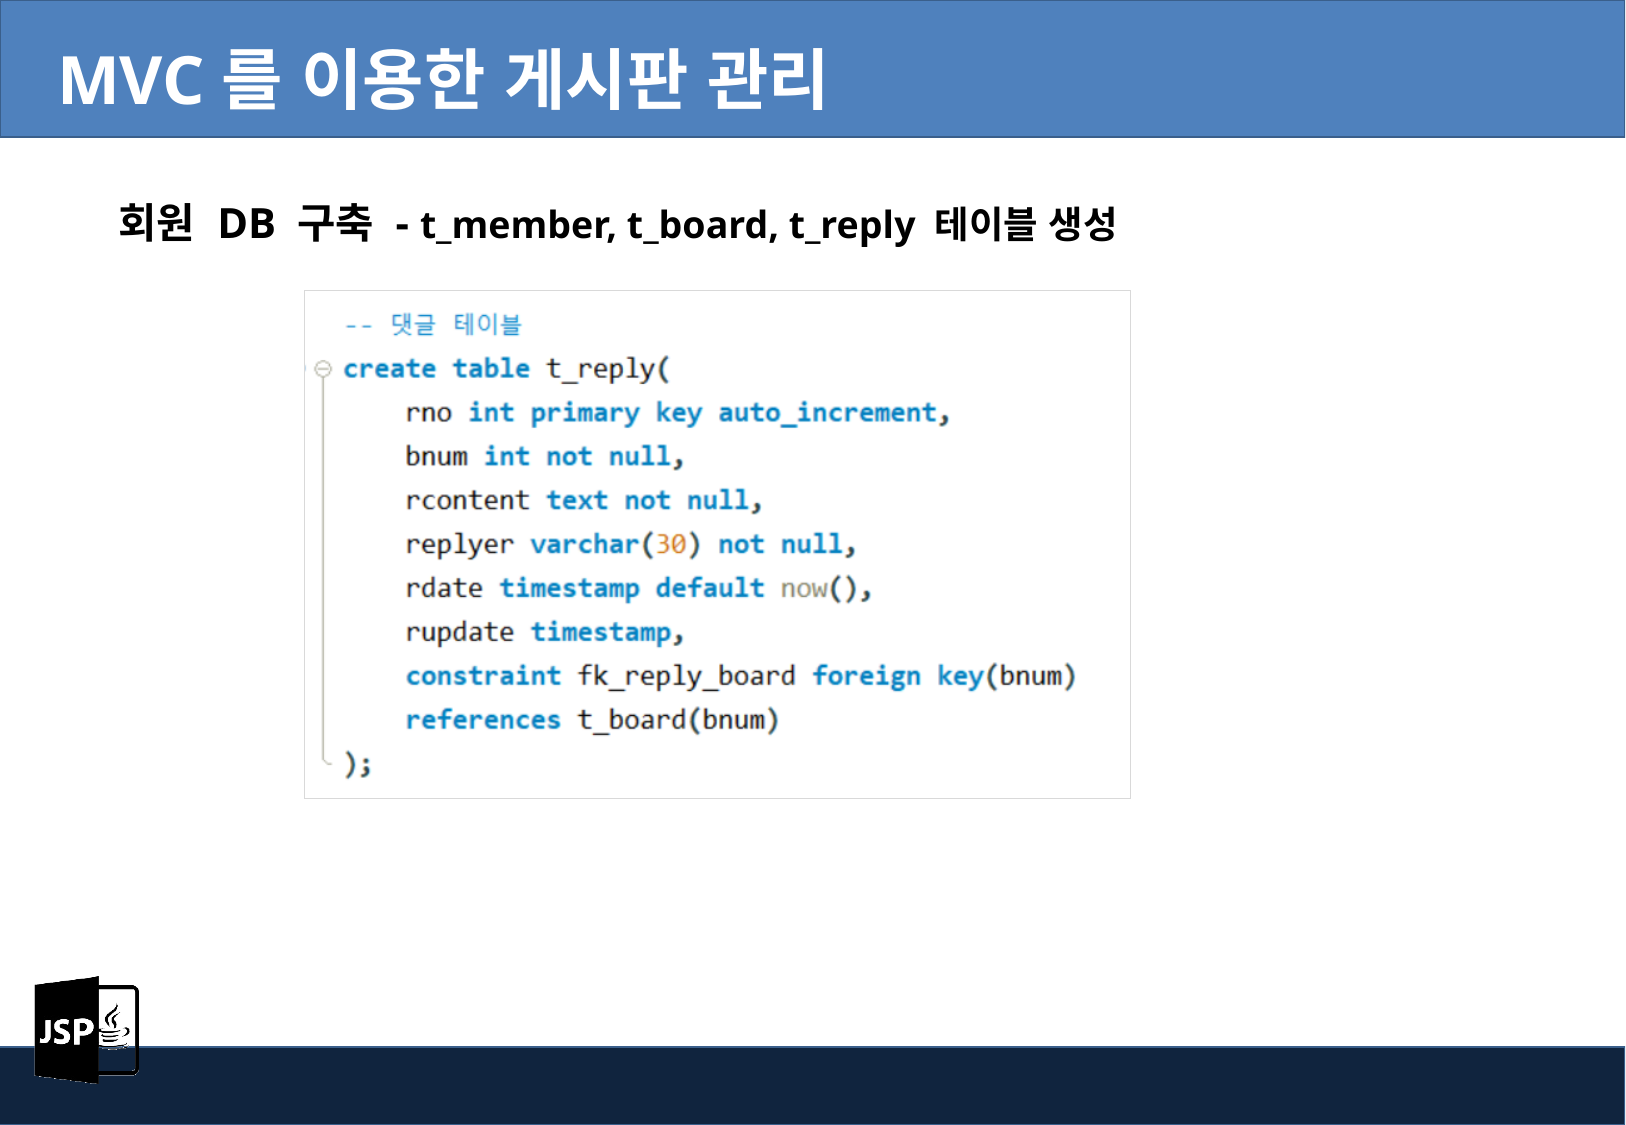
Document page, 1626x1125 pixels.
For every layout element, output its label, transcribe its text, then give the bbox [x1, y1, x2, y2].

text_box MVC를 이용한 게시판 관리 [24, 7, 1073, 148]
picture [32, 976, 141, 1084]
text_box [0, 0, 834, 138]
picture [304, 290, 1131, 799]
text_box 회원 DB 구축 - t_member, t_board, t_reply 테이블 생성 [103, 189, 1581, 255]
